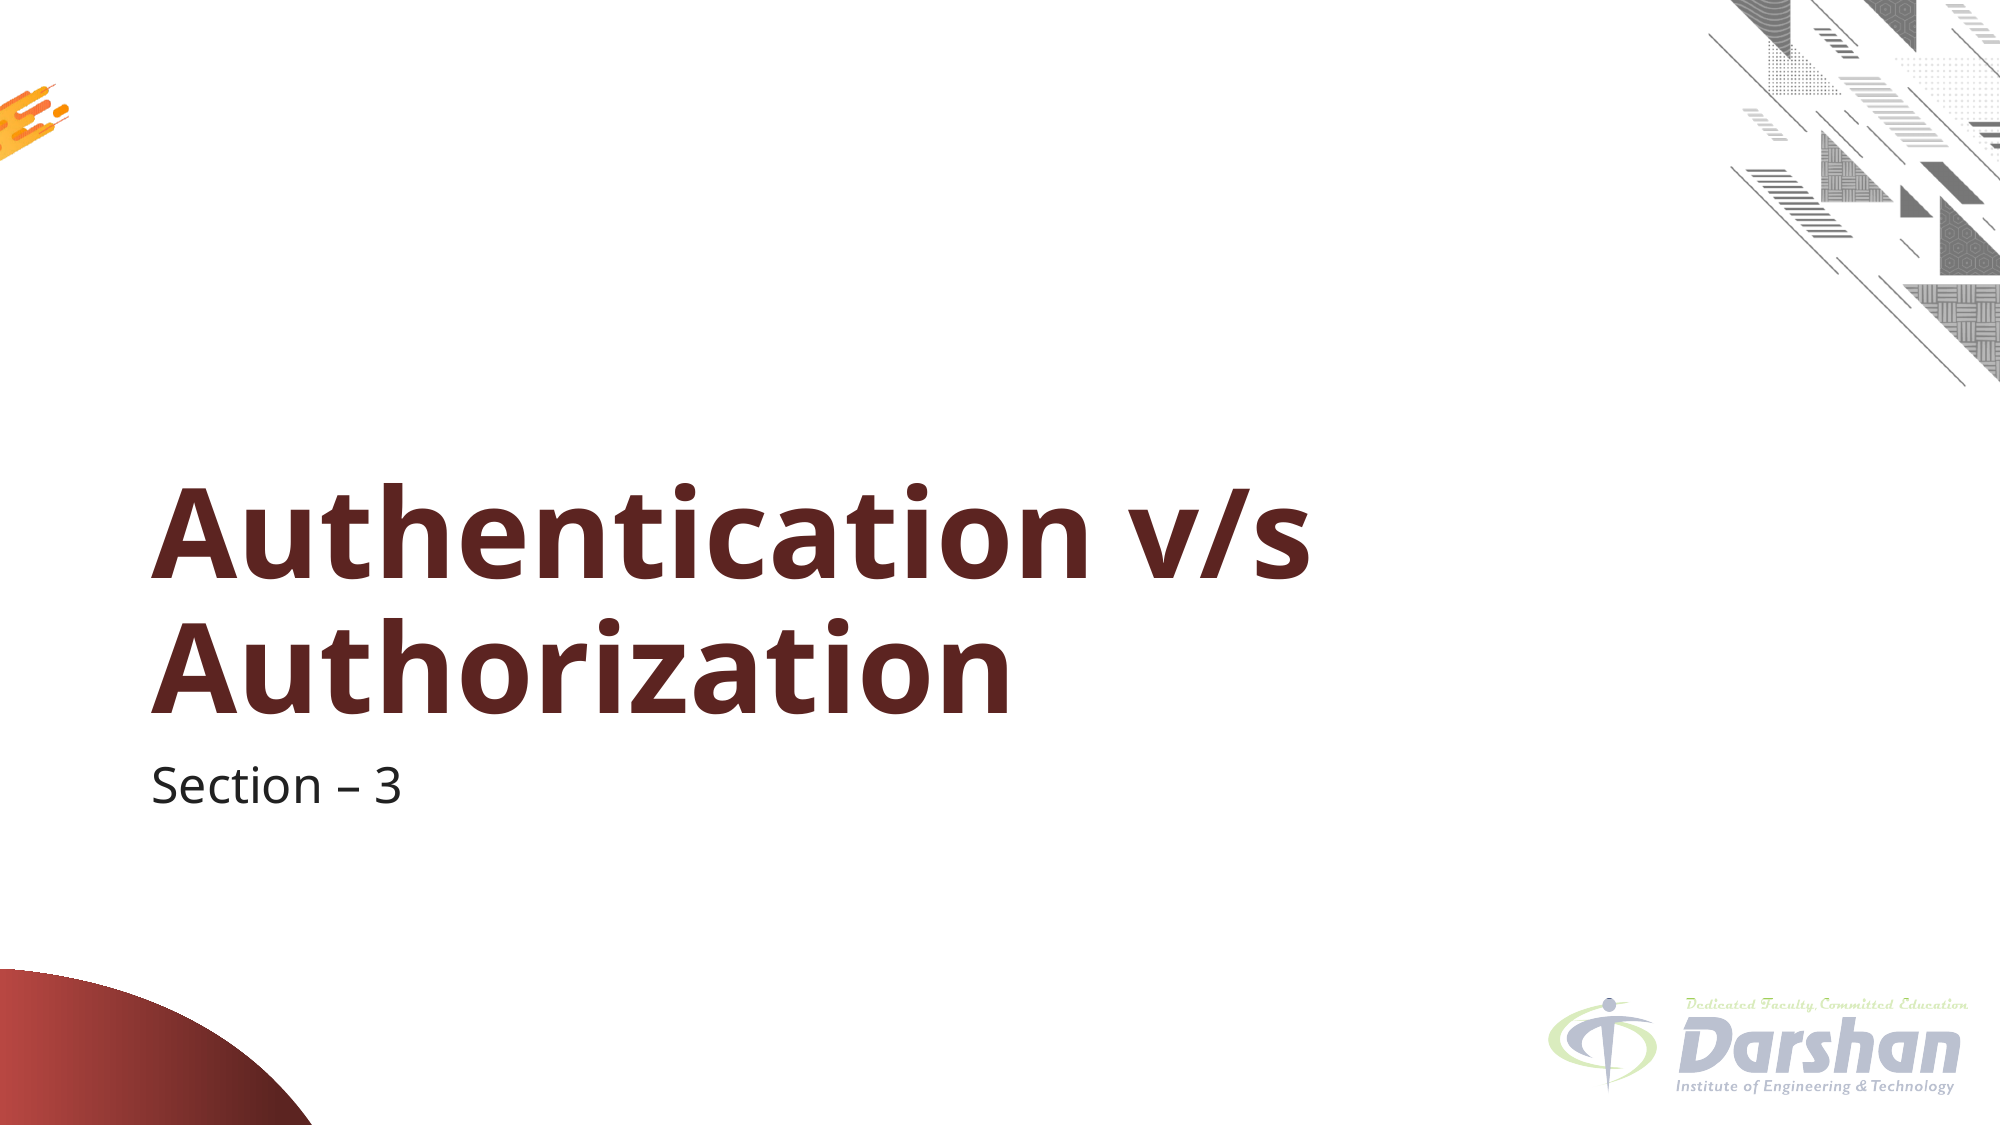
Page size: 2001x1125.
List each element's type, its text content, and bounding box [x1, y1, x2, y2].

picture [0, 65, 90, 193]
title Authentication v/s Authorization [136, 280, 1862, 749]
list Section – 3 [136, 752, 1862, 999]
